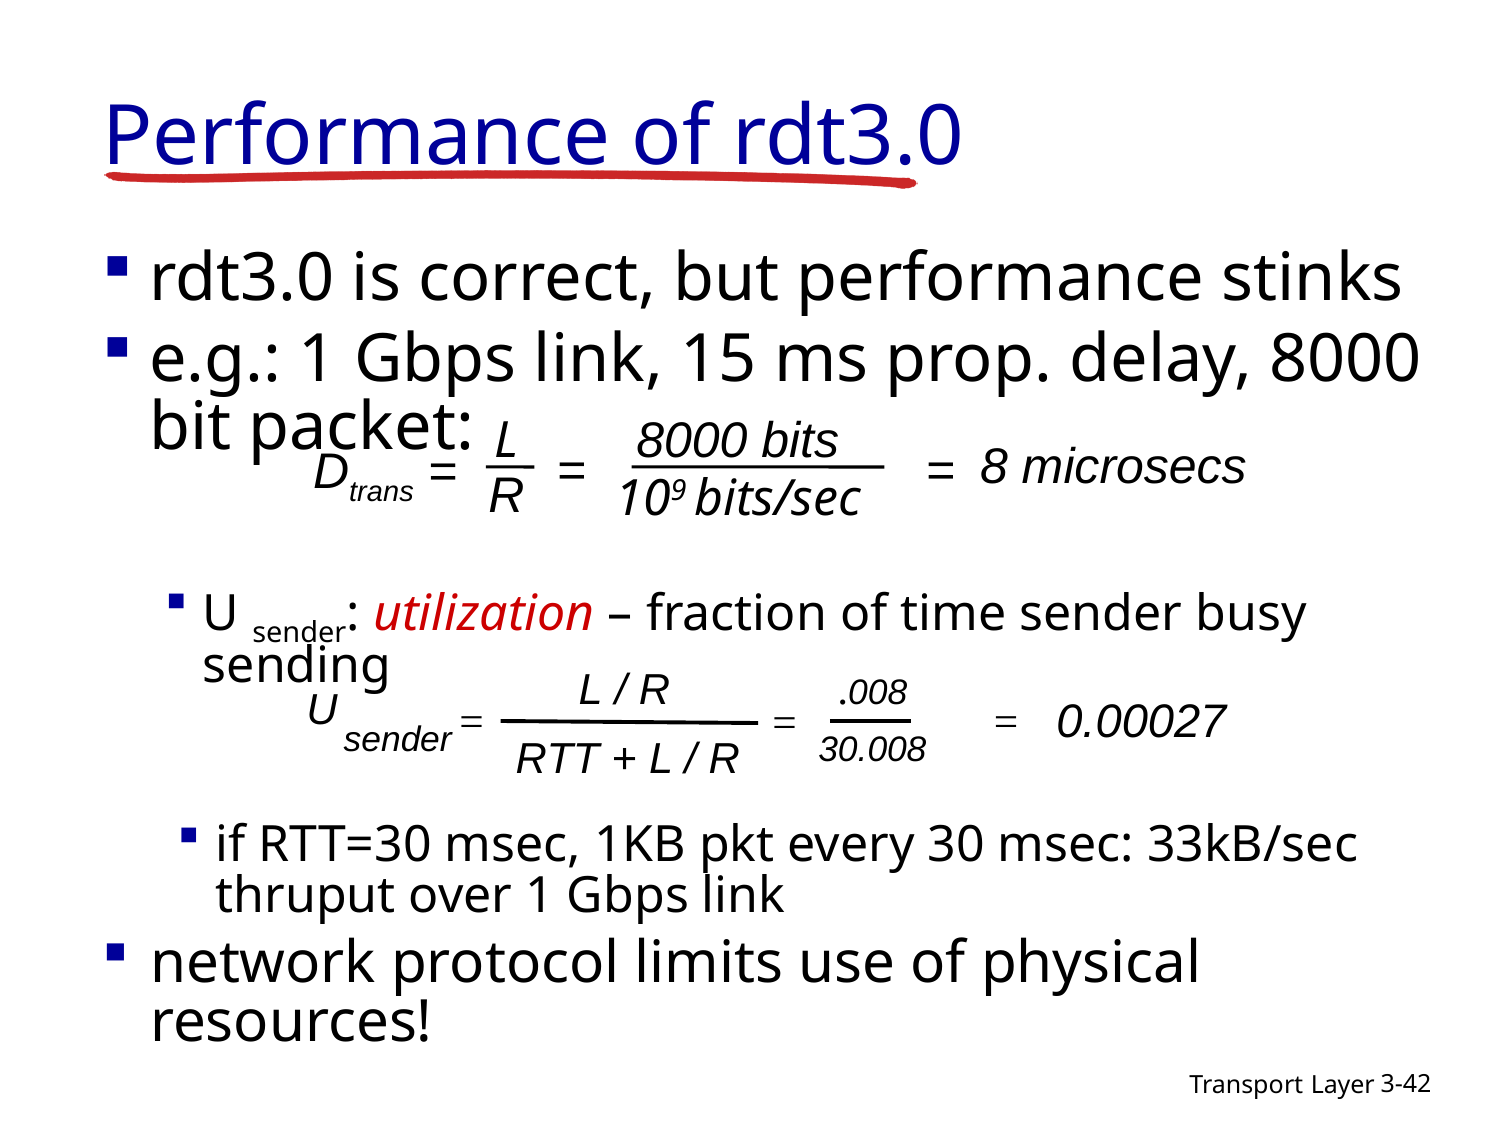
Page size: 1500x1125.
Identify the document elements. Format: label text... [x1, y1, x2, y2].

text_box if RTT=30 msec, 1KB pkt every 30 msec: 33kB/sec thruput over 1 Gbps link network protocol limits use of physical resources! [87, 813, 1461, 892]
title Performance of rdt3.0 [87, 37, 1363, 225]
slide_number 3-42 [1365, 1060, 1477, 1106]
text_box U sender: utilization – fraction of time sender busy sending [75, 576, 1449, 655]
picture [101, 164, 927, 194]
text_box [276, 651, 1385, 805]
footer Transport Layer [914, 1057, 1390, 1105]
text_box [293, 399, 1263, 534]
list rdt3.0 is correct, but performance stinks e.g.: 1 Gbps link, 15 ms prop. delay, 8000 bit packet: [87, 238, 1461, 402]
